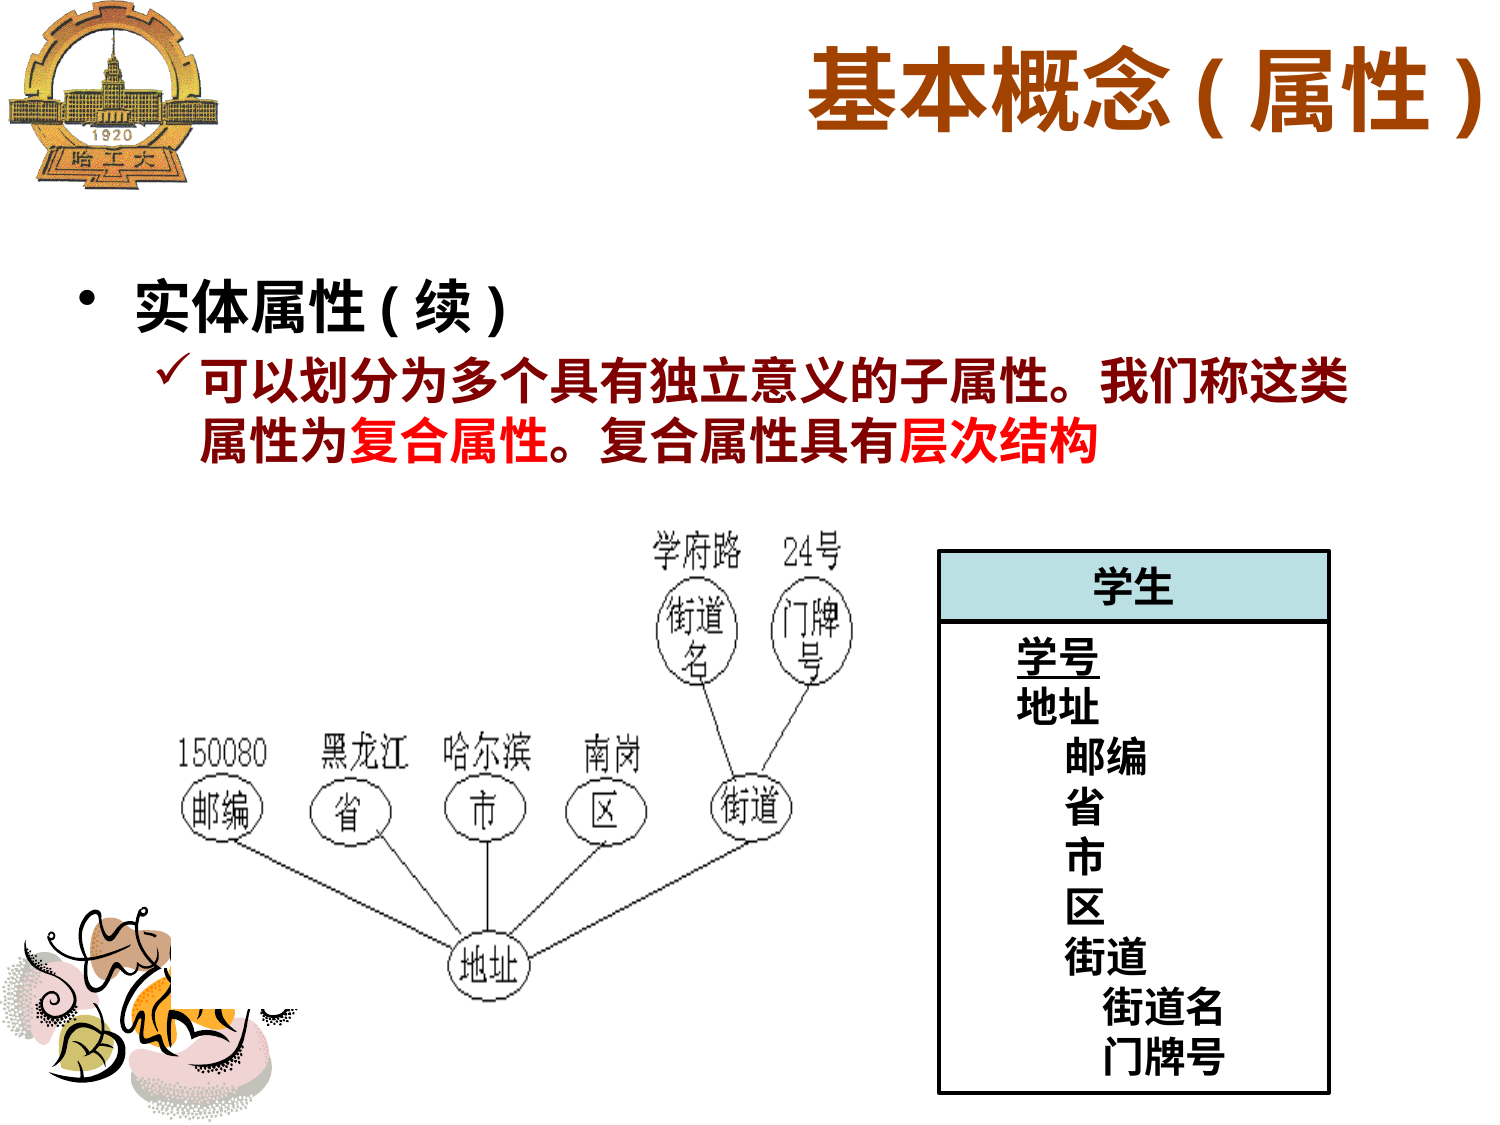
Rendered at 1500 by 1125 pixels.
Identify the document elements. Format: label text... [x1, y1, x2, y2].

picture [0, 0, 219, 196]
title 基本概念(属性) [218, 0, 1500, 176]
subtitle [170, 526, 869, 1009]
list 实体属性(续) 可以划分为多个具有独立意义的子属性。我们称这类属性为复合属性。复合属性具有层次结构 [62, 262, 1400, 1006]
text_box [938, 550, 1330, 1093]
